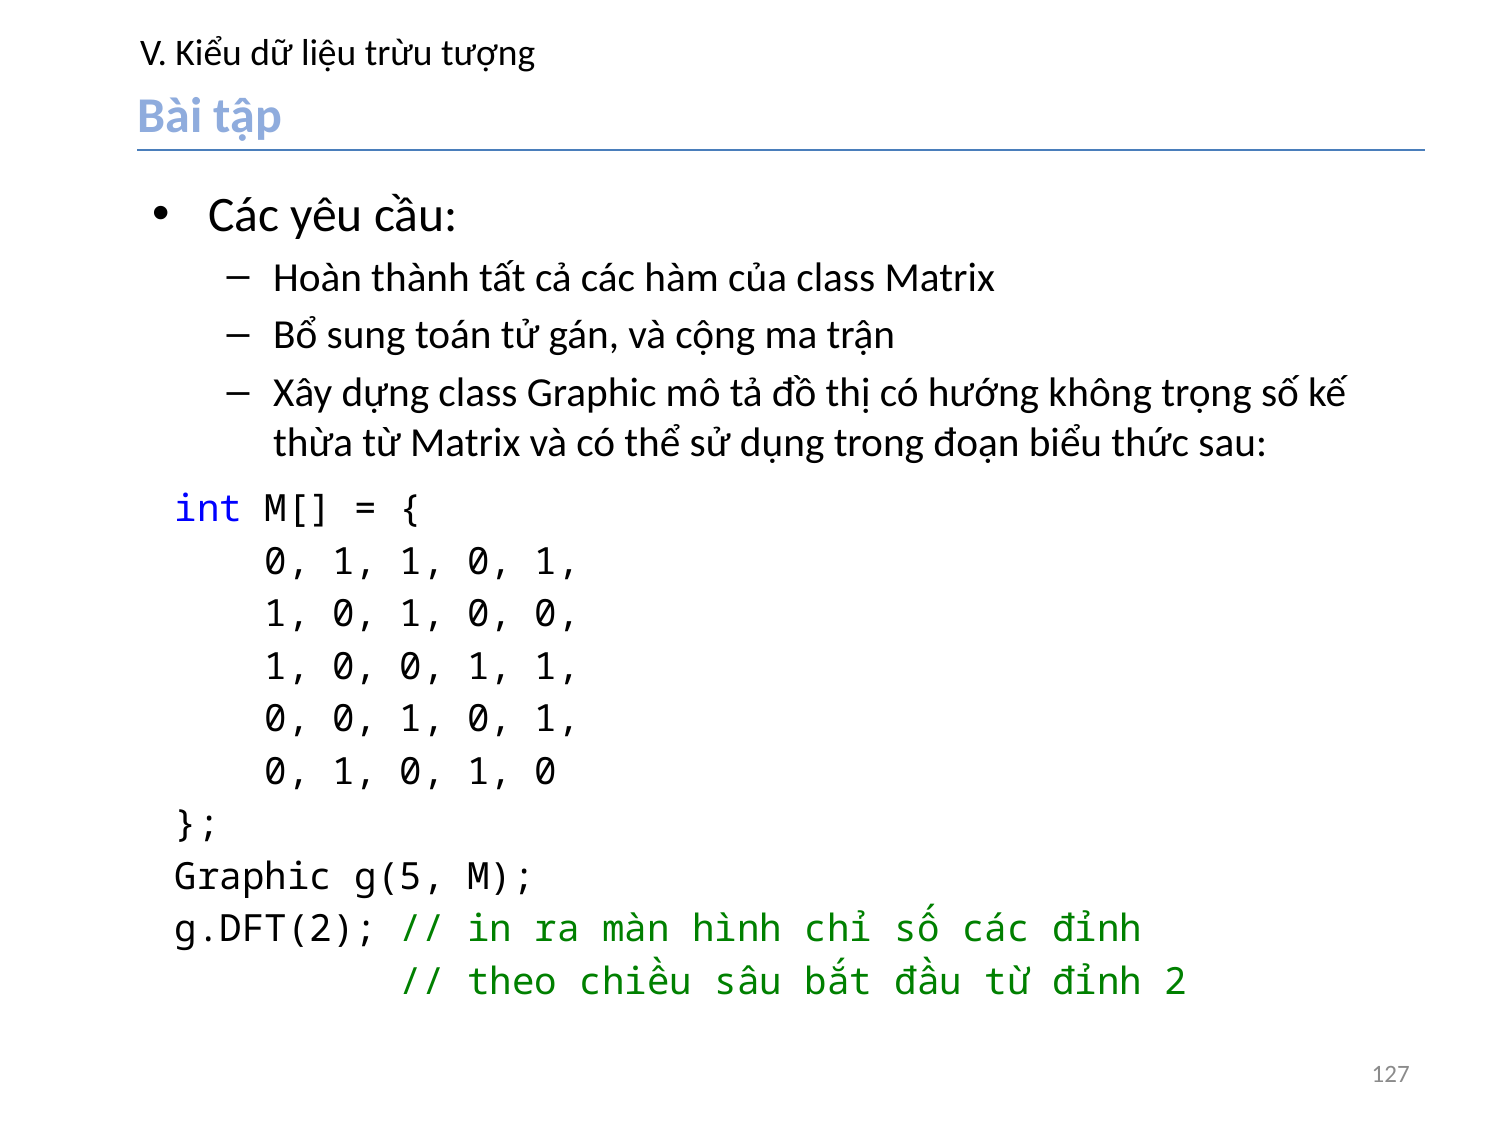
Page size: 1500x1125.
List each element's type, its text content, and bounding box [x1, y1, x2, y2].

title V. Kiểu dữ liệu trừu tượng [125, 24, 1425, 75]
list int M[] = { 0, 1, 1, 0, 1, 1, 0, 1, 0, 0, 1, 0, 0, 1, 1, 0, 0, 1, 0, 1, 0, 1, 0, 1, 0 }; Graphic g(5, M); g.DFT(2); // in ra màn hình chỉ số các đỉnh // theo chiều sâu bắt đầu từ đỉnh 2 [137, 473, 1425, 1013]
list Các yêu cầu: Hoàn thành tất cả các hàm của class Matrix Bổ sung toán tử gán, và cộng ma trận Xây dựng class Graphic mô tả đồ thị có hướng không trọng số kế thừa từ Matrix và có thể sử dụng trong đoạn biểu thức sau: [137, 174, 1425, 473]
list Bài tập [99, 75, 1425, 150]
slide_number 127 [1074, 1042, 1425, 1103]
